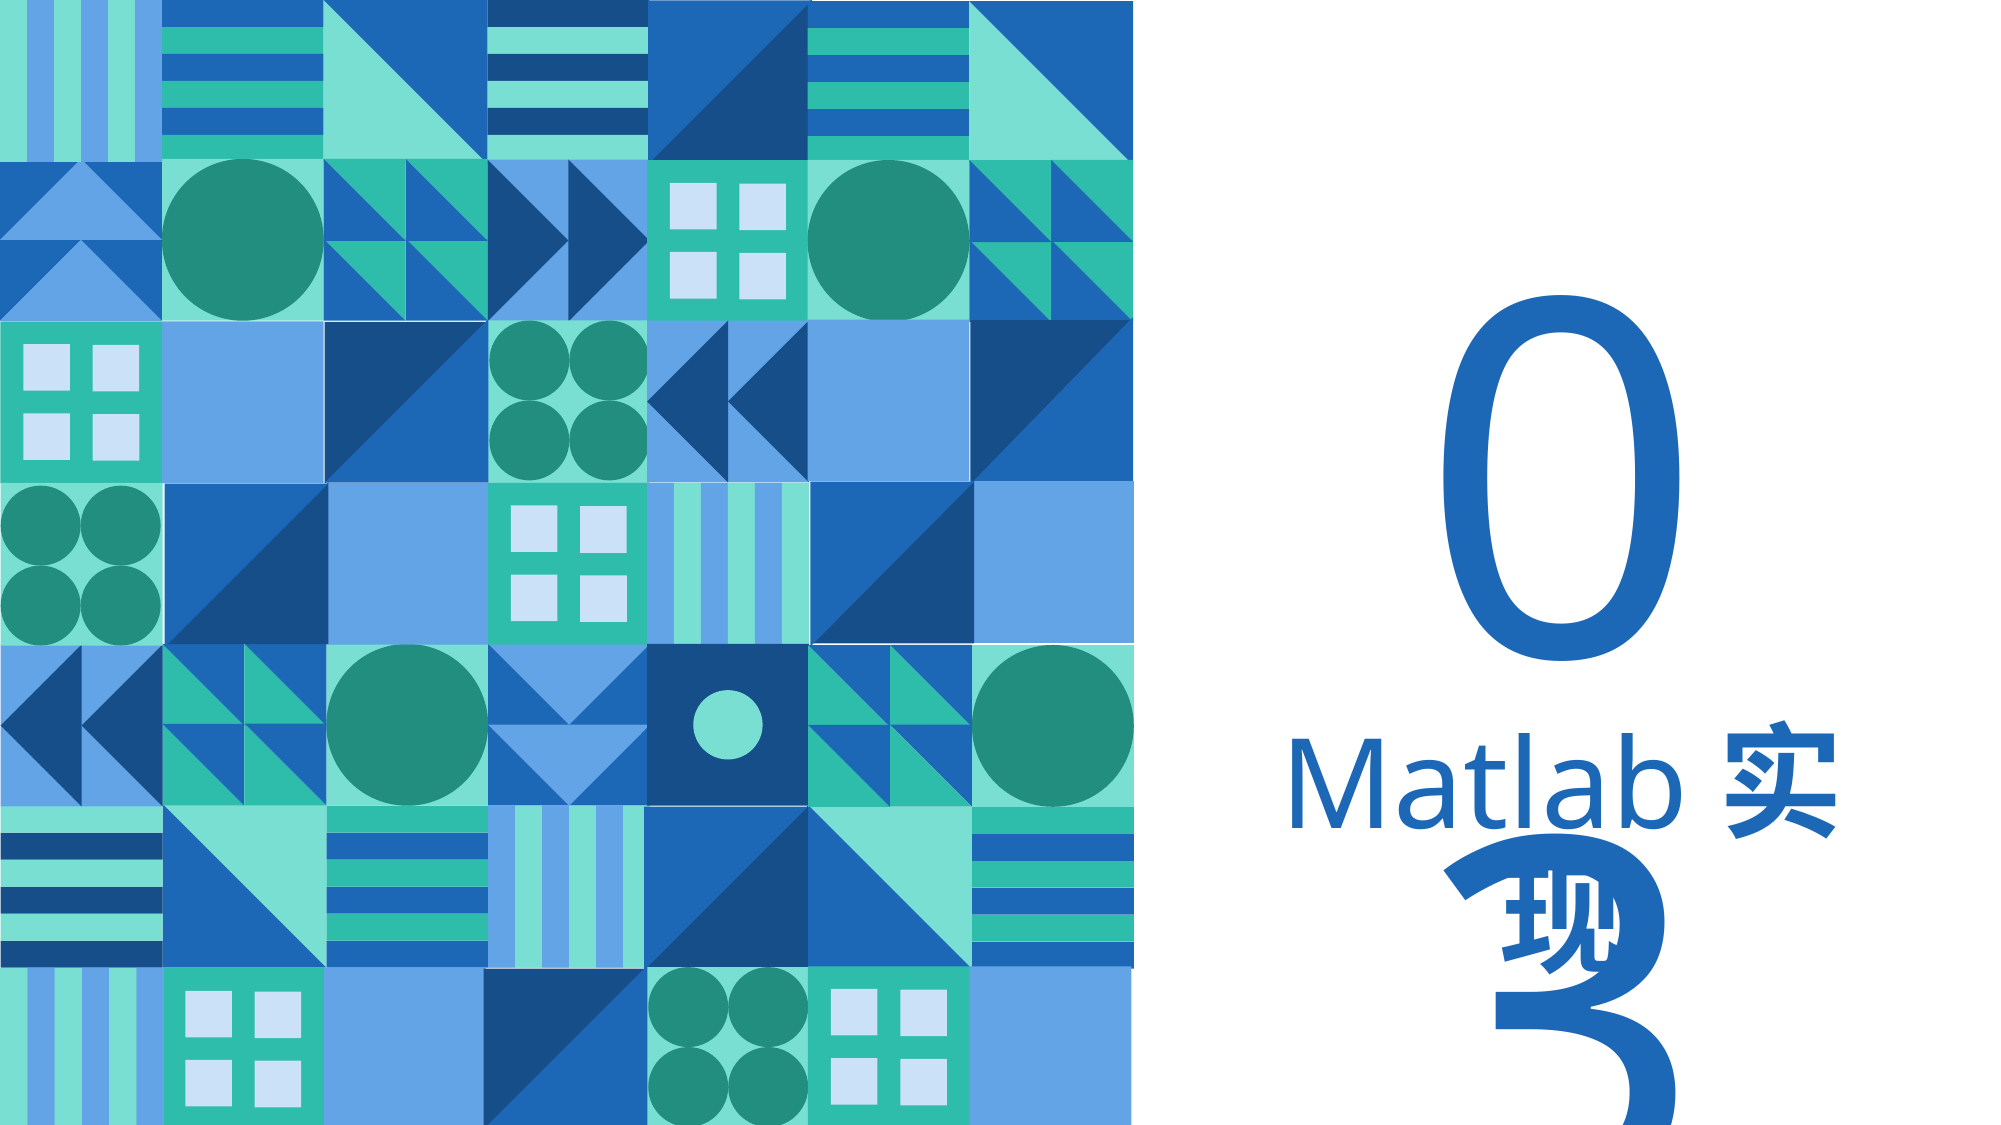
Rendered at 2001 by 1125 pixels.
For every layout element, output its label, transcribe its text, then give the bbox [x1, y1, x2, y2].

list Matlab实现 [1241, 712, 1882, 851]
list 03 [1273, 218, 1850, 701]
